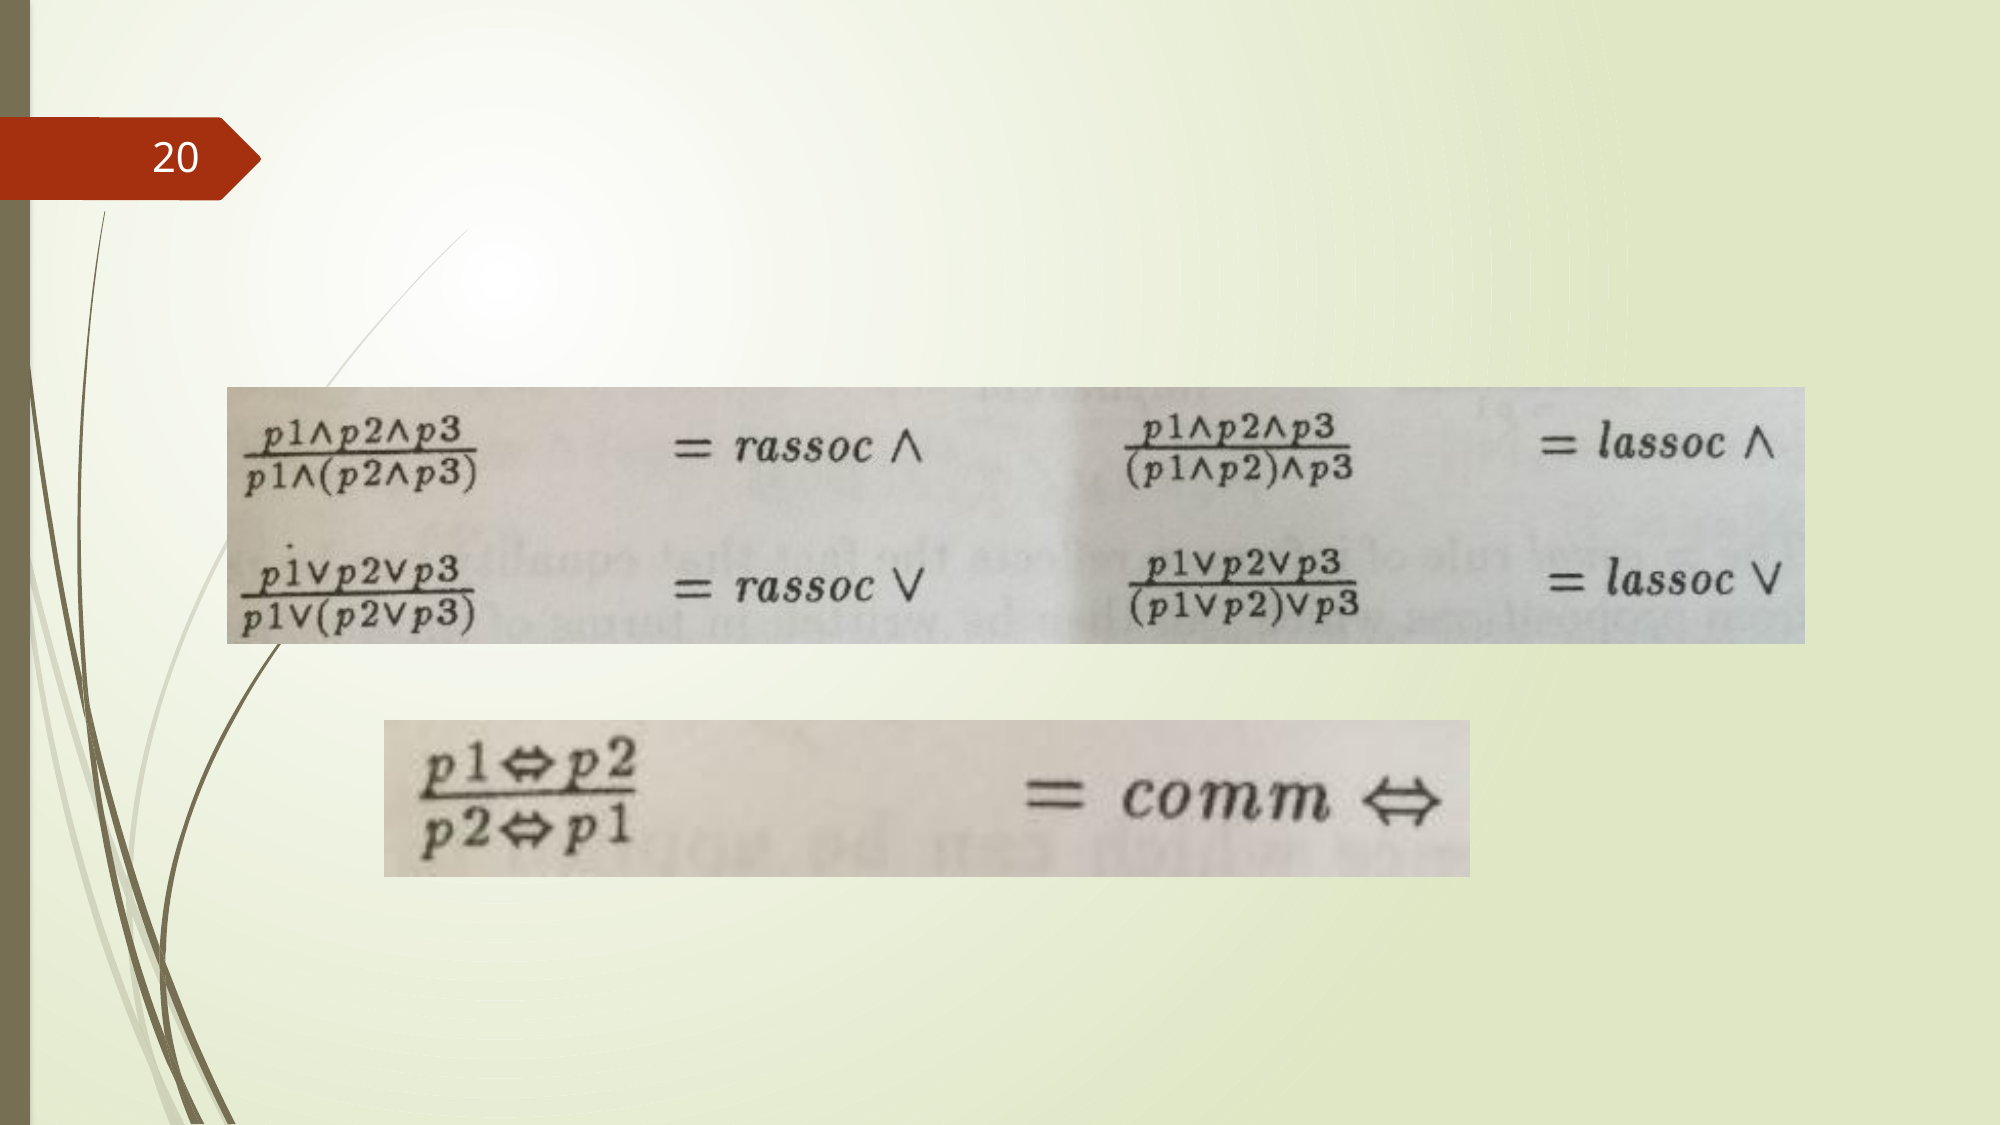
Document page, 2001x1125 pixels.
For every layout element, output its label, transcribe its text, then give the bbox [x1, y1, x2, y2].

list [383, 720, 1470, 877]
slide_number 20 [87, 129, 216, 190]
picture [227, 387, 1805, 644]
